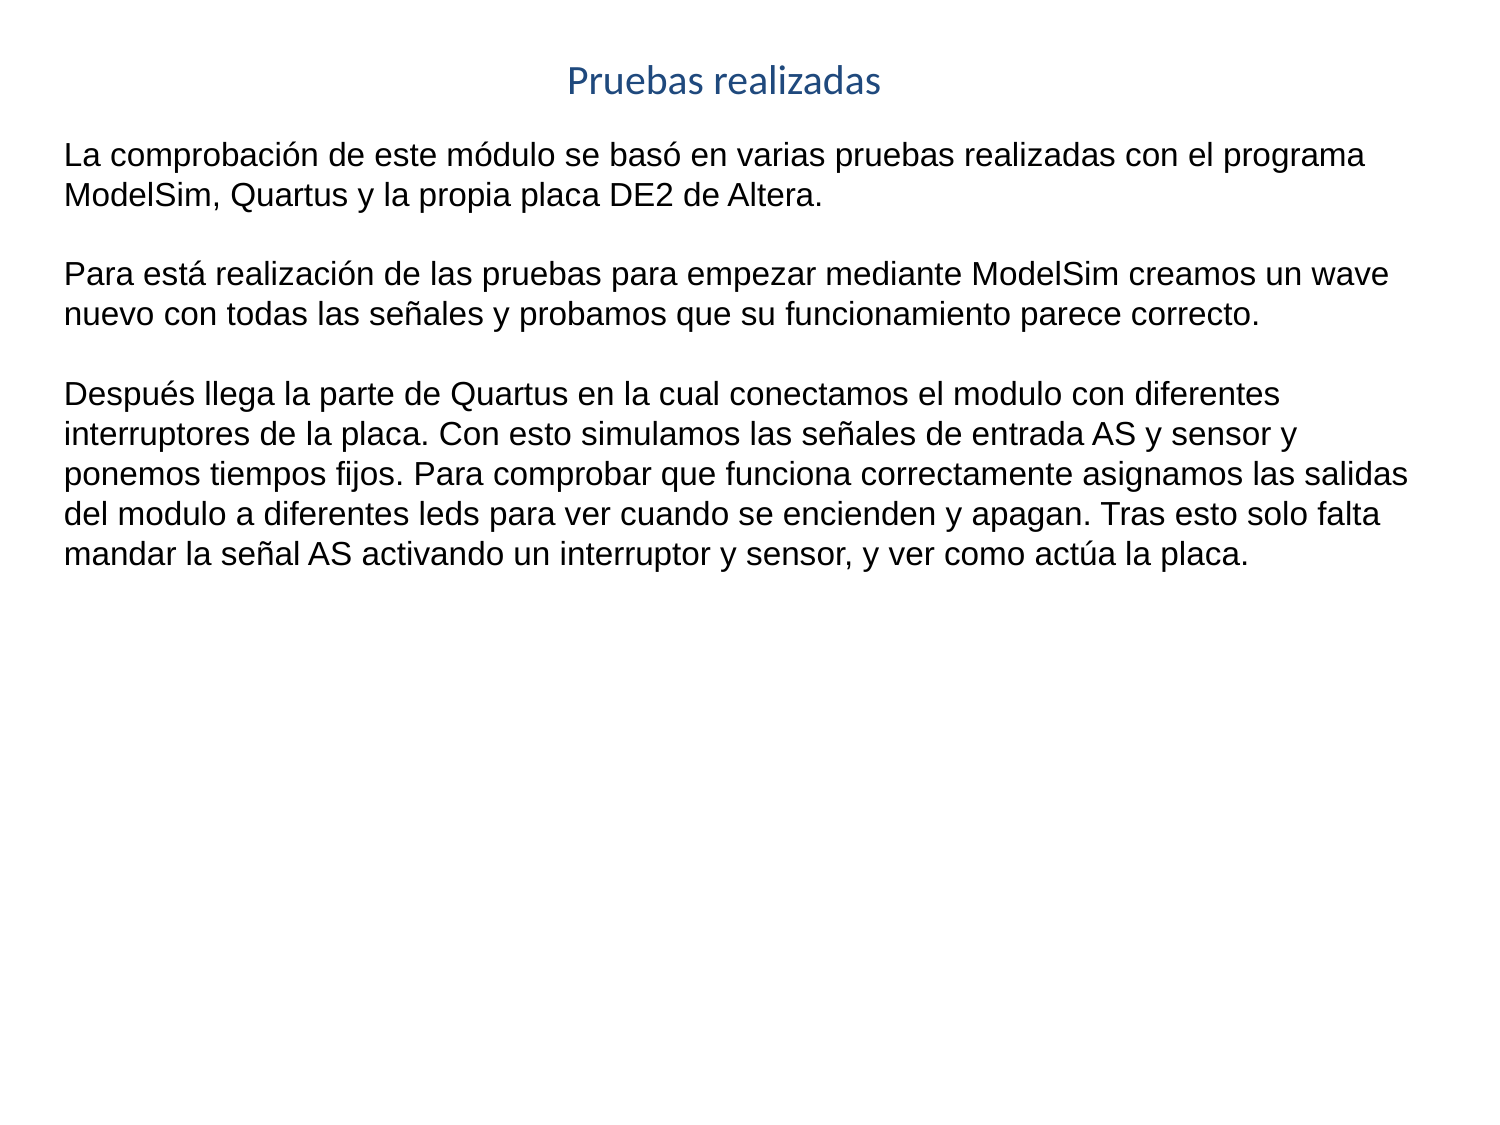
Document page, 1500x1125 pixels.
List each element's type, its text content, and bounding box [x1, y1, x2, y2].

text_box Pruebas realizadas [49, 45, 1400, 125]
text_box La comprobación de este módulo se basó en varias pruebas realizadas con el programa ModelSim, Quartus y la propia placa DE2 de Altera. Para está realización de las pruebas para empezar mediante ModelSim creamos un wave nuevo con todas las señales y probamos que su funcionamiento parece correcto. Después llega la parte de Quartus en la cual conectamos el modulo con diferentes interruptores de la placa. Con esto simulamos las señales de entrada AS y sensor y ponemos tiempos fijos. Para comprobar que funciona correctamente asignamos las salidas del modulo a diferentes leds para ver cuando se encienden y apagan. Tras esto solo falta mandar la señal AS activando un interruptor y sensor, y ver como actúa la placa. [49, 125, 1457, 580]
